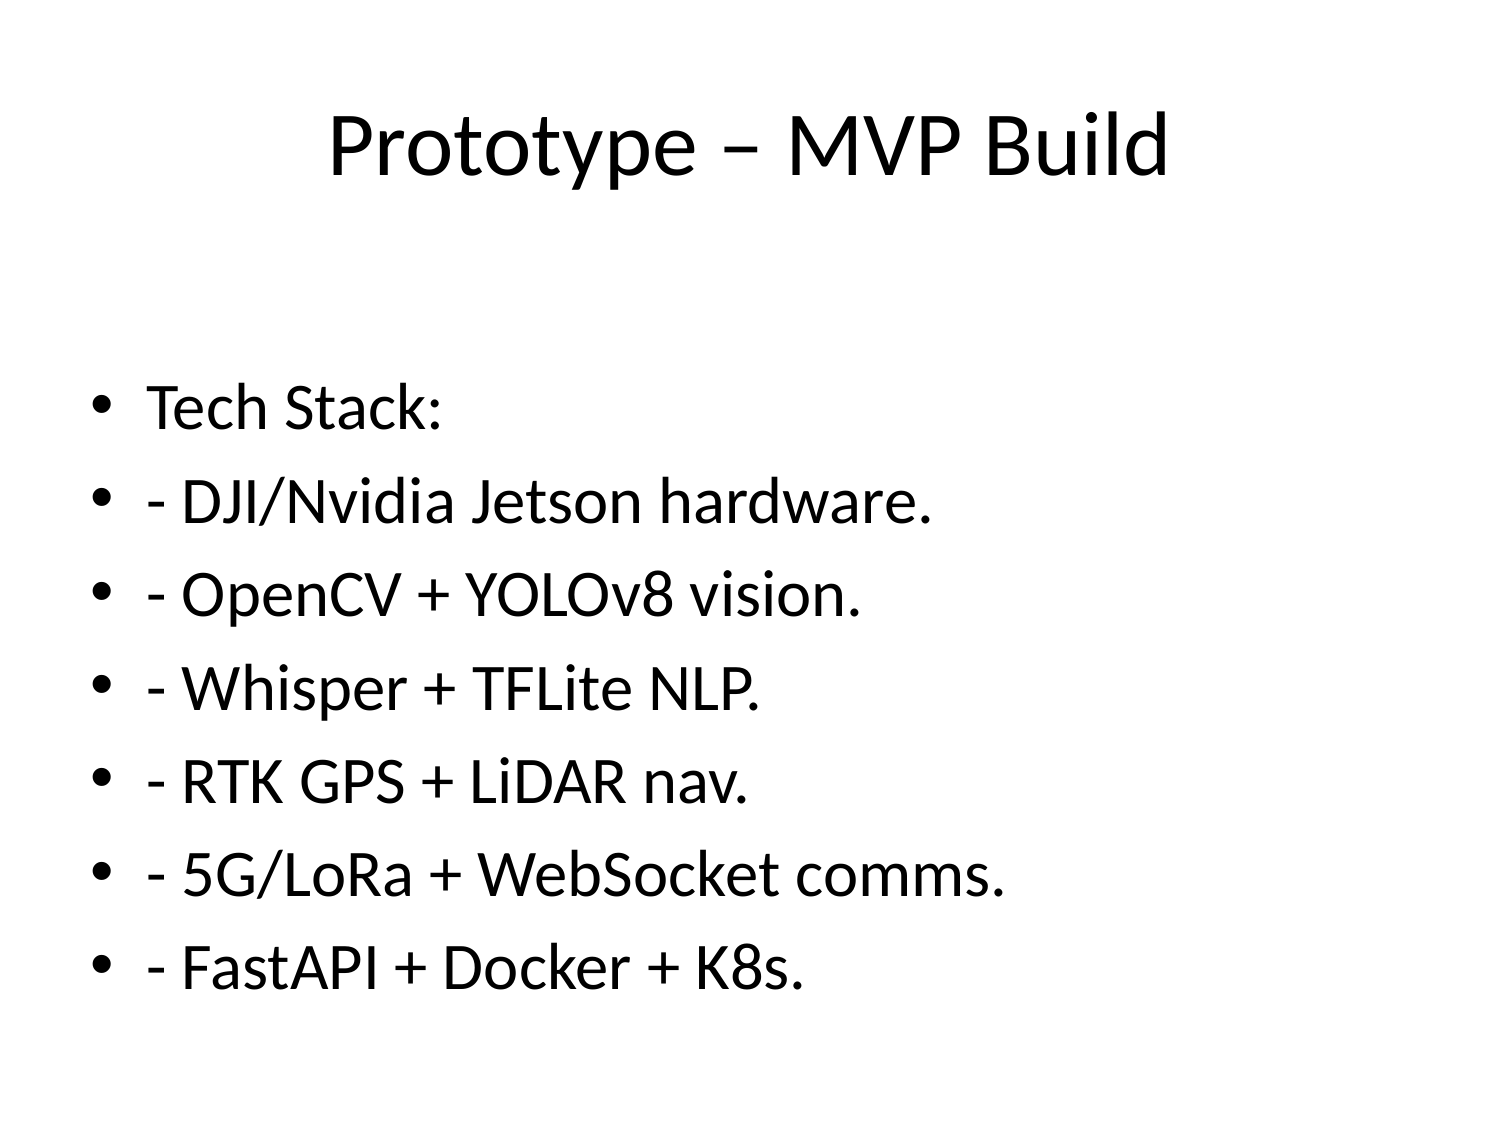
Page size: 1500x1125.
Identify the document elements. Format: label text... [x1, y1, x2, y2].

title Prototype – MVP Build [75, 45, 1425, 233]
list Tech Stack: - DJI/Nvidia Jetson hardware. - OpenCV + YOLOv8 vision. - Whisper + TFLite NLP. - RTK GPS + LiDAR nav. - 5G/LoRa + WebSocket comms. - FastAPI + Docker + K8s. Use Case: 1. Scan field or dump zone. 2. Detect issues (crop/waste). 3. Auto-suggest optimized actions. [75, 262, 1425, 1005]
